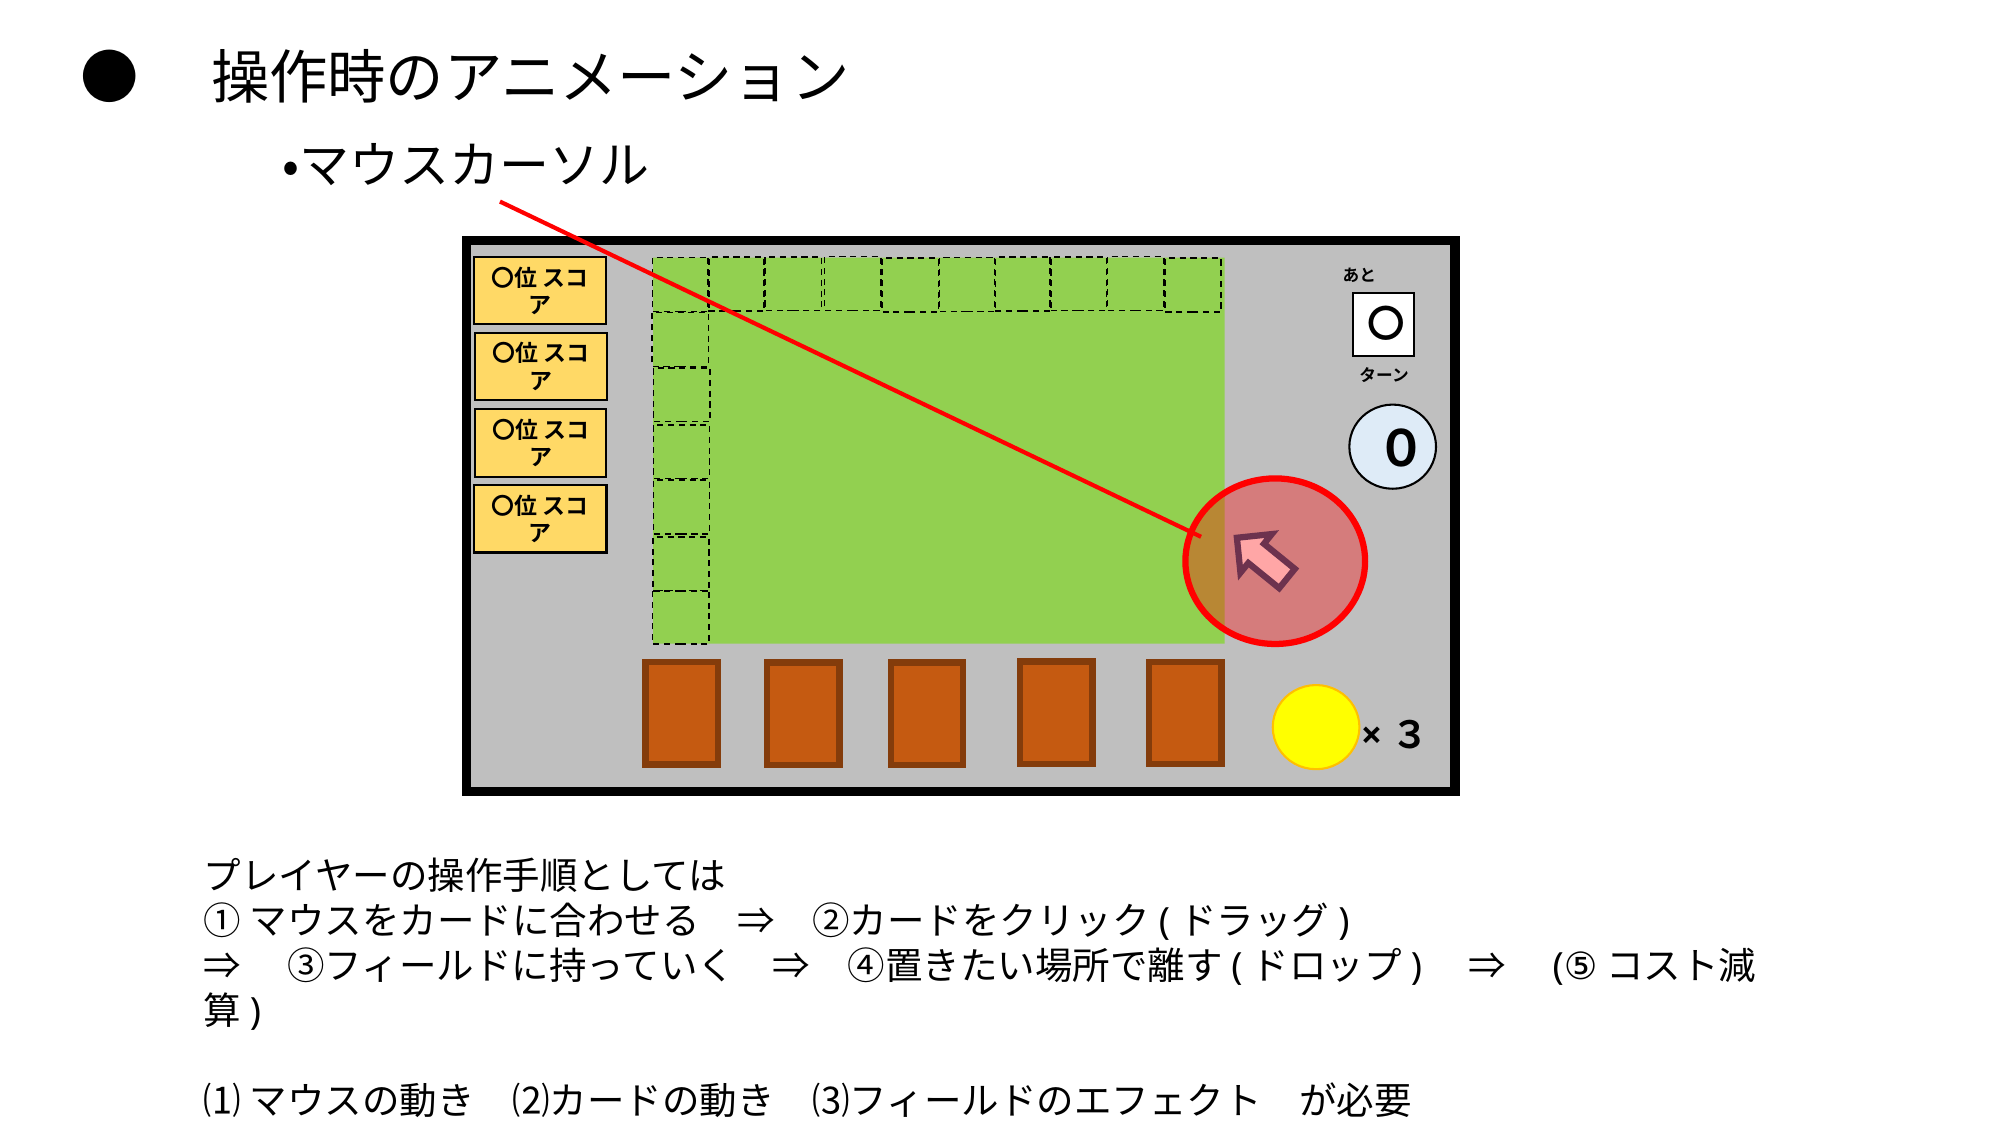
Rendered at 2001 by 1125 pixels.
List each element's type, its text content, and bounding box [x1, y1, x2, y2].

text_box ・マウスカーソル [268, 125, 800, 201]
text_box プレイヤーの操作手順としては ①マウスをカードに合わせる ⇒ ②カードをクリック(ドラッグ) ⇒ ③フィールドに持っていく ⇒ ④置きたい場所で離す(ドロップ) ⇒ (⑤コスト減算) ⑴マウスの動き ⑵カードの動き ⑶フィールドのエフェクト が必要 [188, 844, 1801, 1125]
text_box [499, 201, 1202, 537]
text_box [466, 240, 1455, 792]
text_box ● 操作時のアニメーション [65, 33, 1174, 118]
